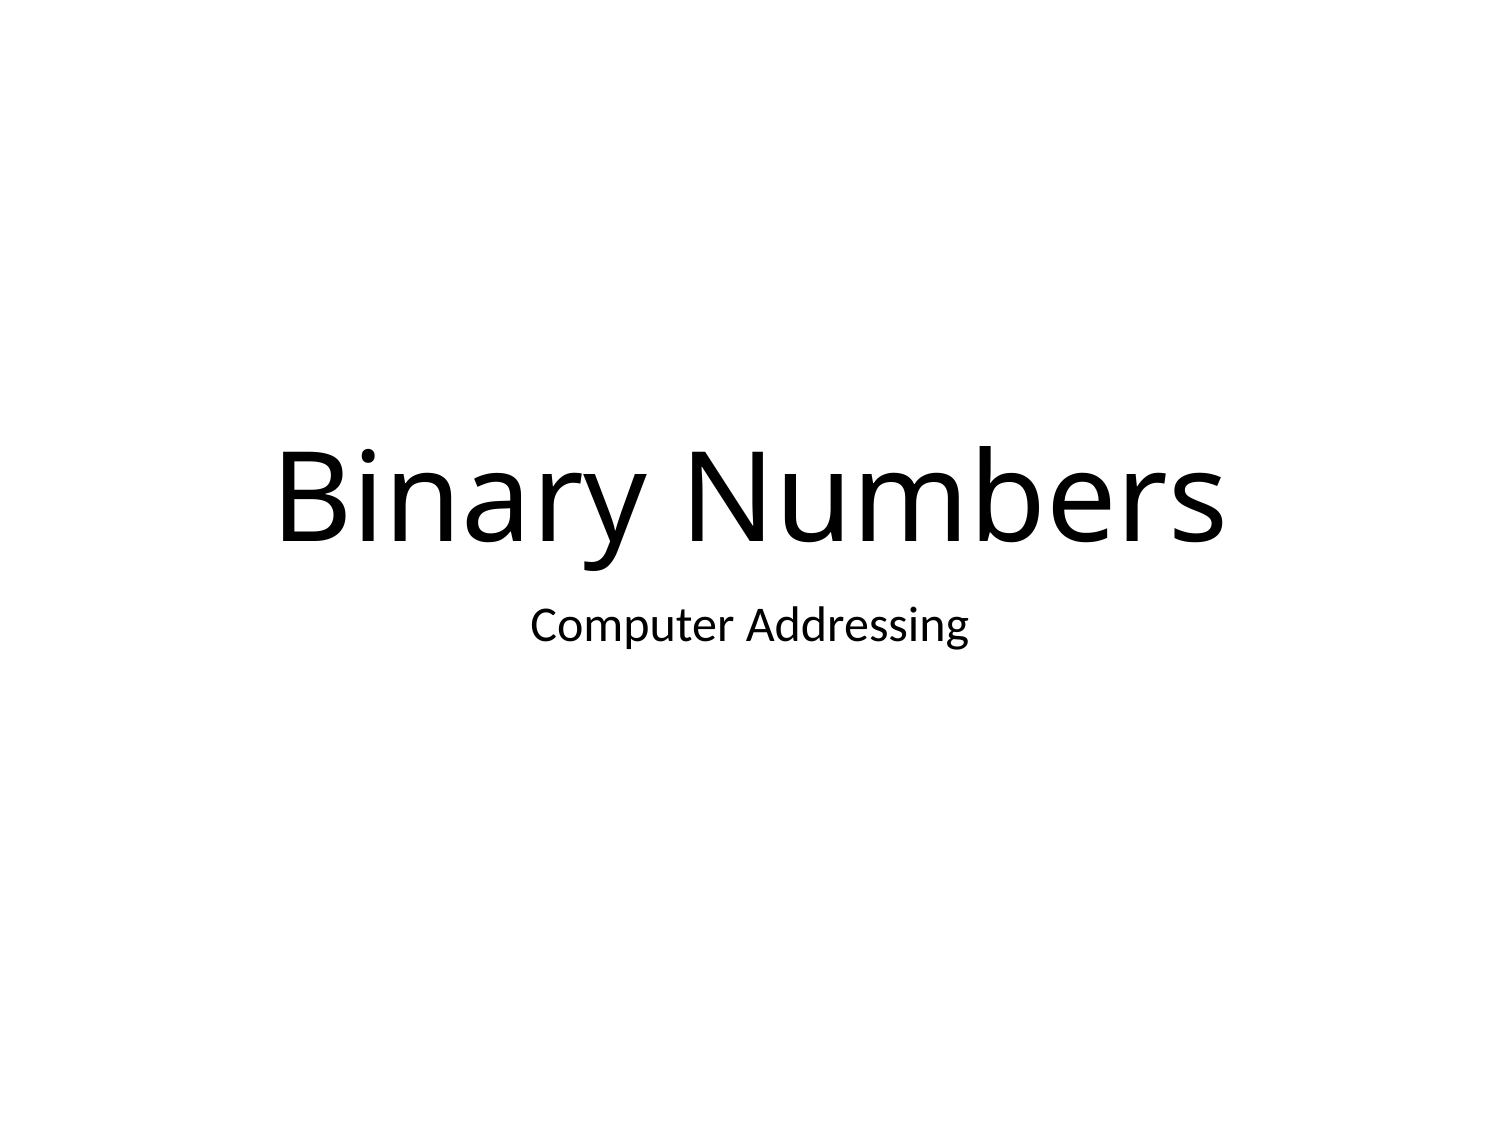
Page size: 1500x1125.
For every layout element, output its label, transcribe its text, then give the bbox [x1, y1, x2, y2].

subtitle Computer Addressing [187, 590, 1313, 863]
title Binary Numbers [112, 184, 1388, 576]
